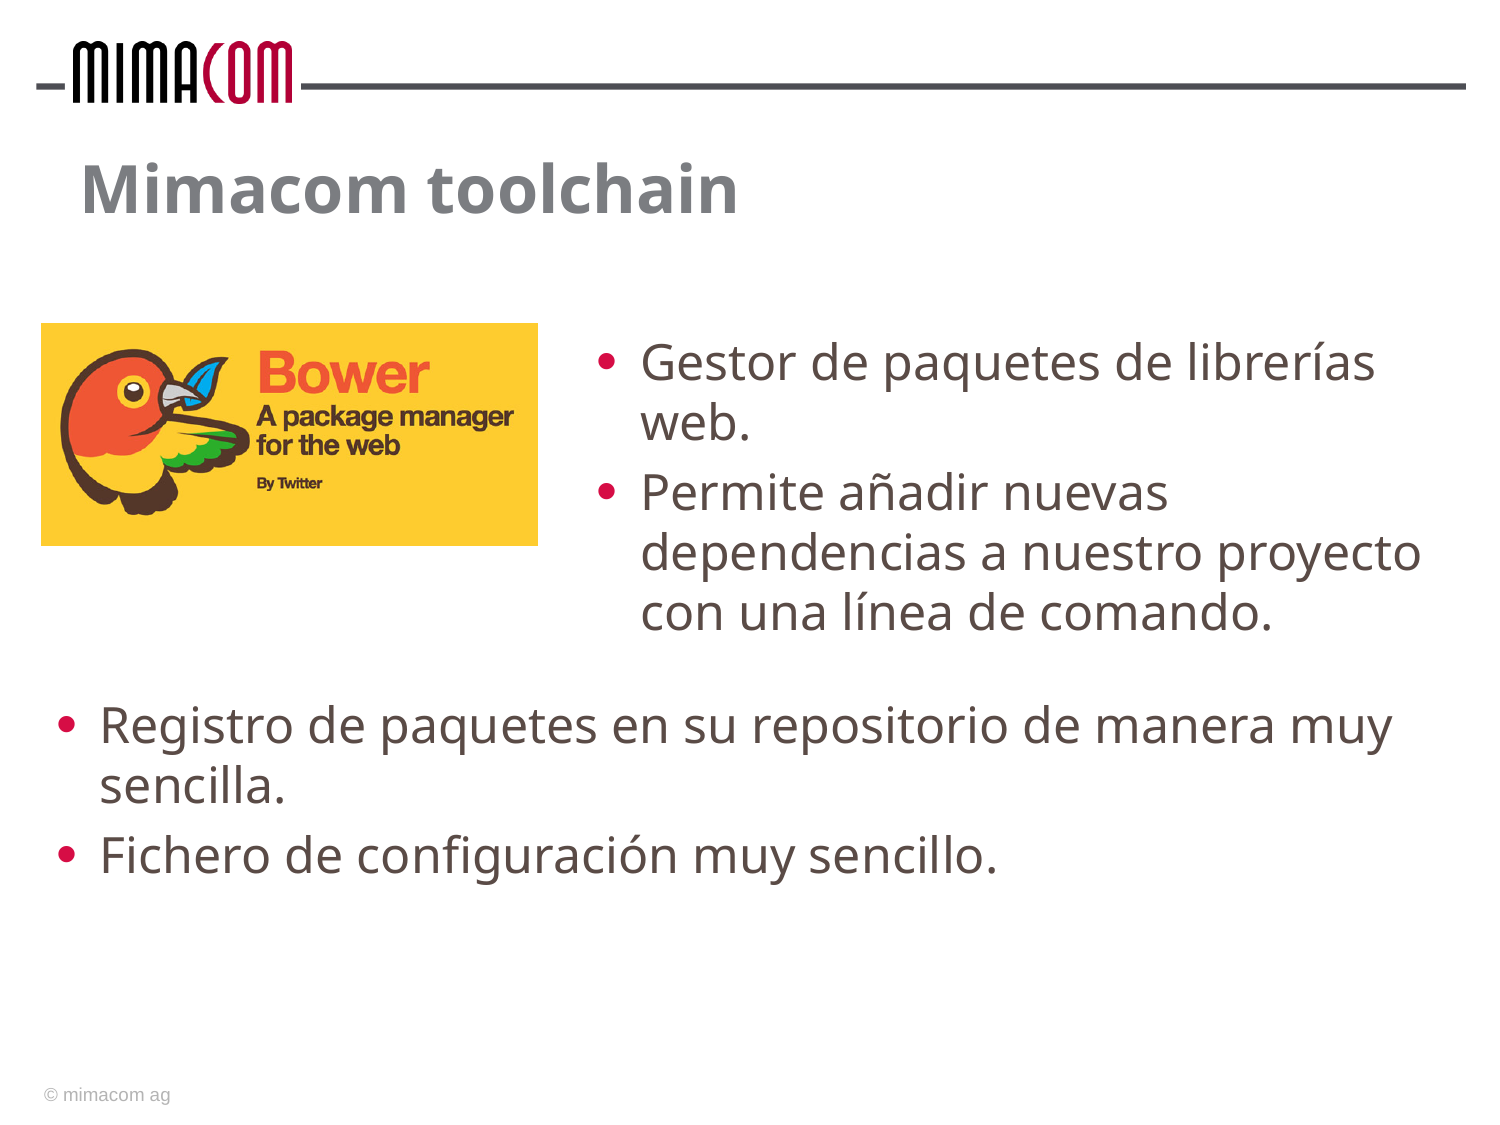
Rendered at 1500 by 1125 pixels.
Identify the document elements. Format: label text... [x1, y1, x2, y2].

title Mimacom toolchain [64, 116, 1448, 258]
text_box Gestor de paquetes de librerías web. Permite añadir nuevas dependencias a nuestro proyecto con una línea de comando. [581, 323, 1468, 686]
text_box Registro de paquetes en su repositorio de manera muy sencilla. Fichero de configuración muy sencillo. [41, 686, 1468, 983]
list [41, 323, 538, 546]
picture [73, 41, 292, 104]
